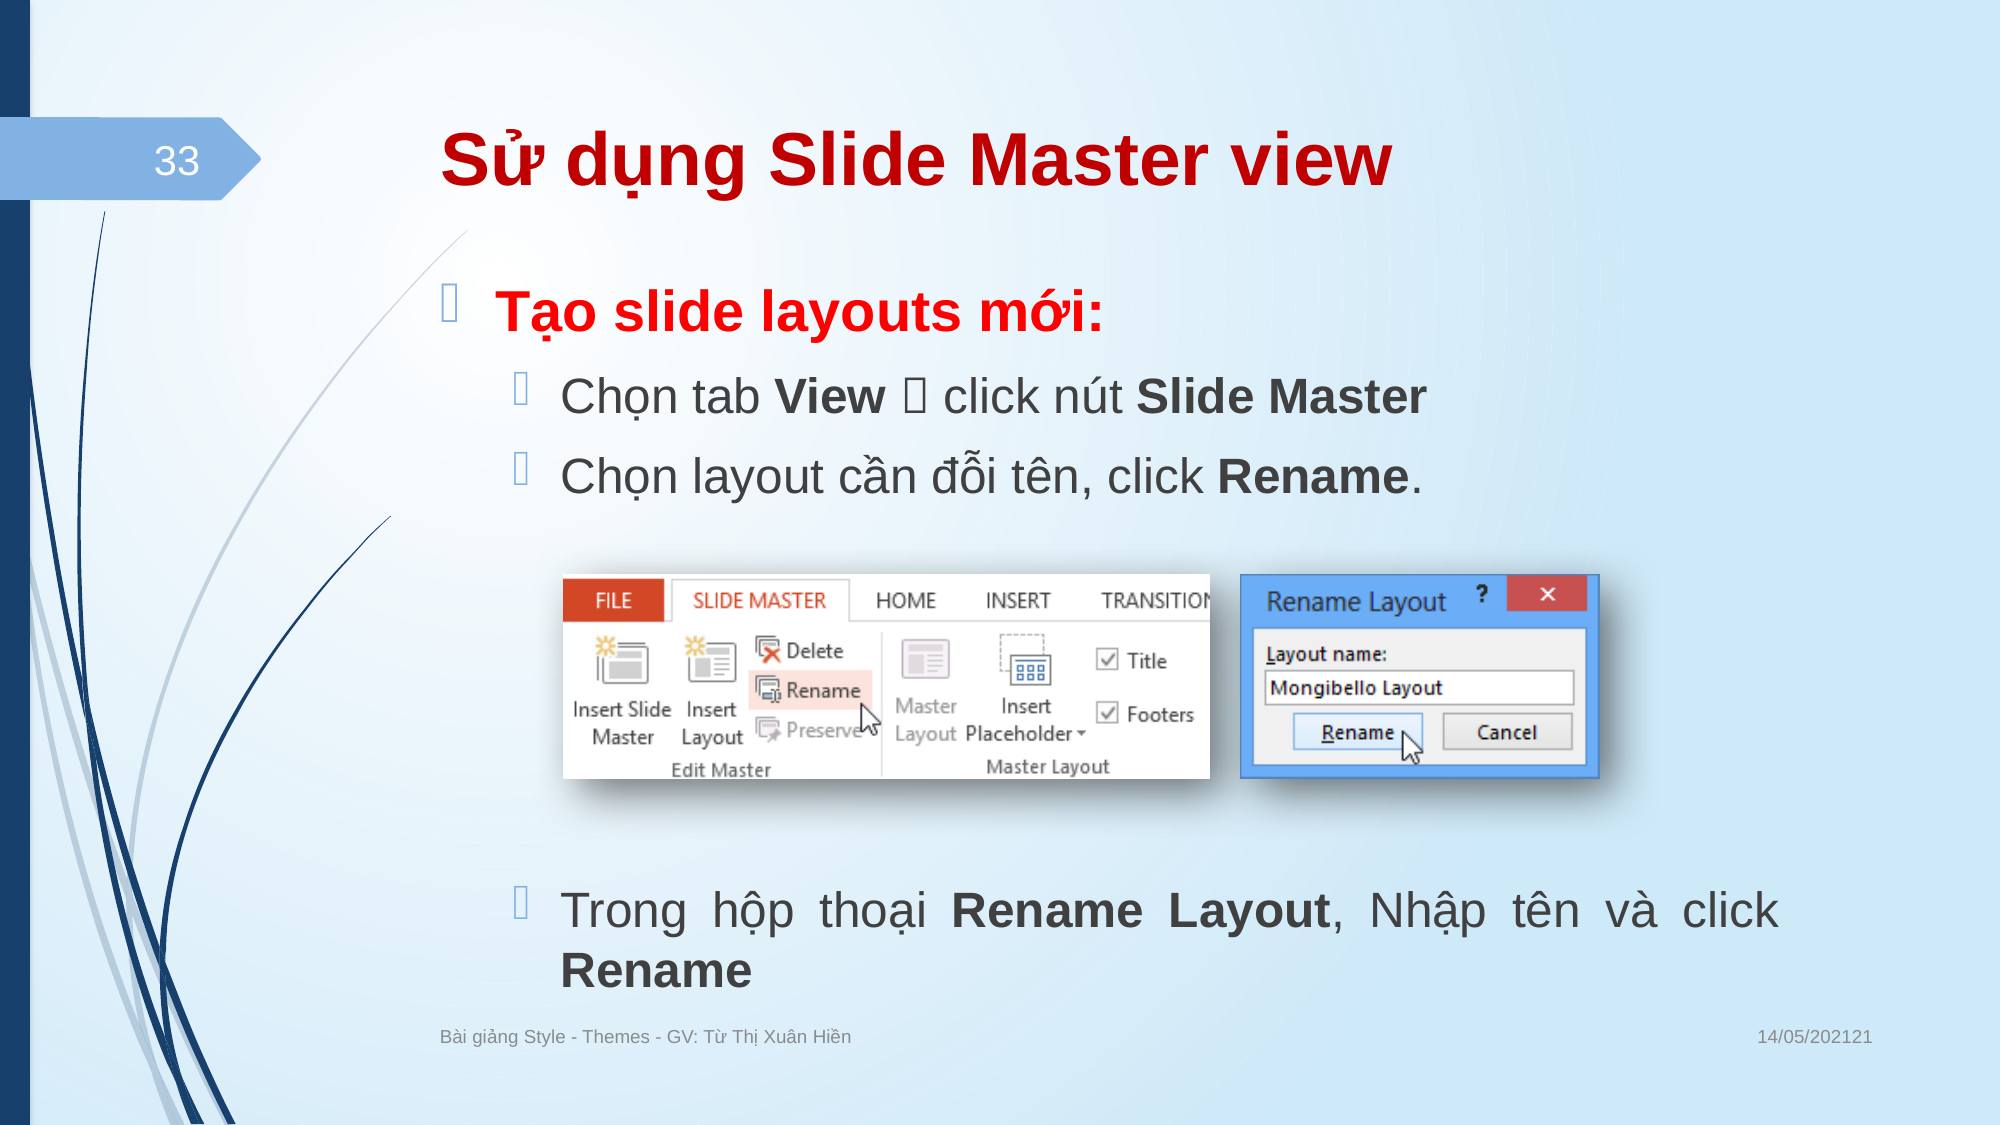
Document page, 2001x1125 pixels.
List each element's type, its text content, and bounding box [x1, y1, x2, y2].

picture [563, 573, 1210, 779]
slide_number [1699, 1005, 1888, 1067]
slide_number 33 [87, 129, 216, 190]
picture [1239, 573, 1600, 779]
title Sử dụng Slide Master view [425, 102, 1888, 238]
footer Bài giảng Style - Themes - GV: Từ Thị Xuân Hiền [424, 1006, 1675, 1067]
list Tạo slide layouts mới: Chọn tab View  click nút Slide Master Chọn layout cần đỗi tên, click Rename. Trong hộp thoại Rename Layout, Nhập tên và click Rename [424, 266, 1794, 1006]
